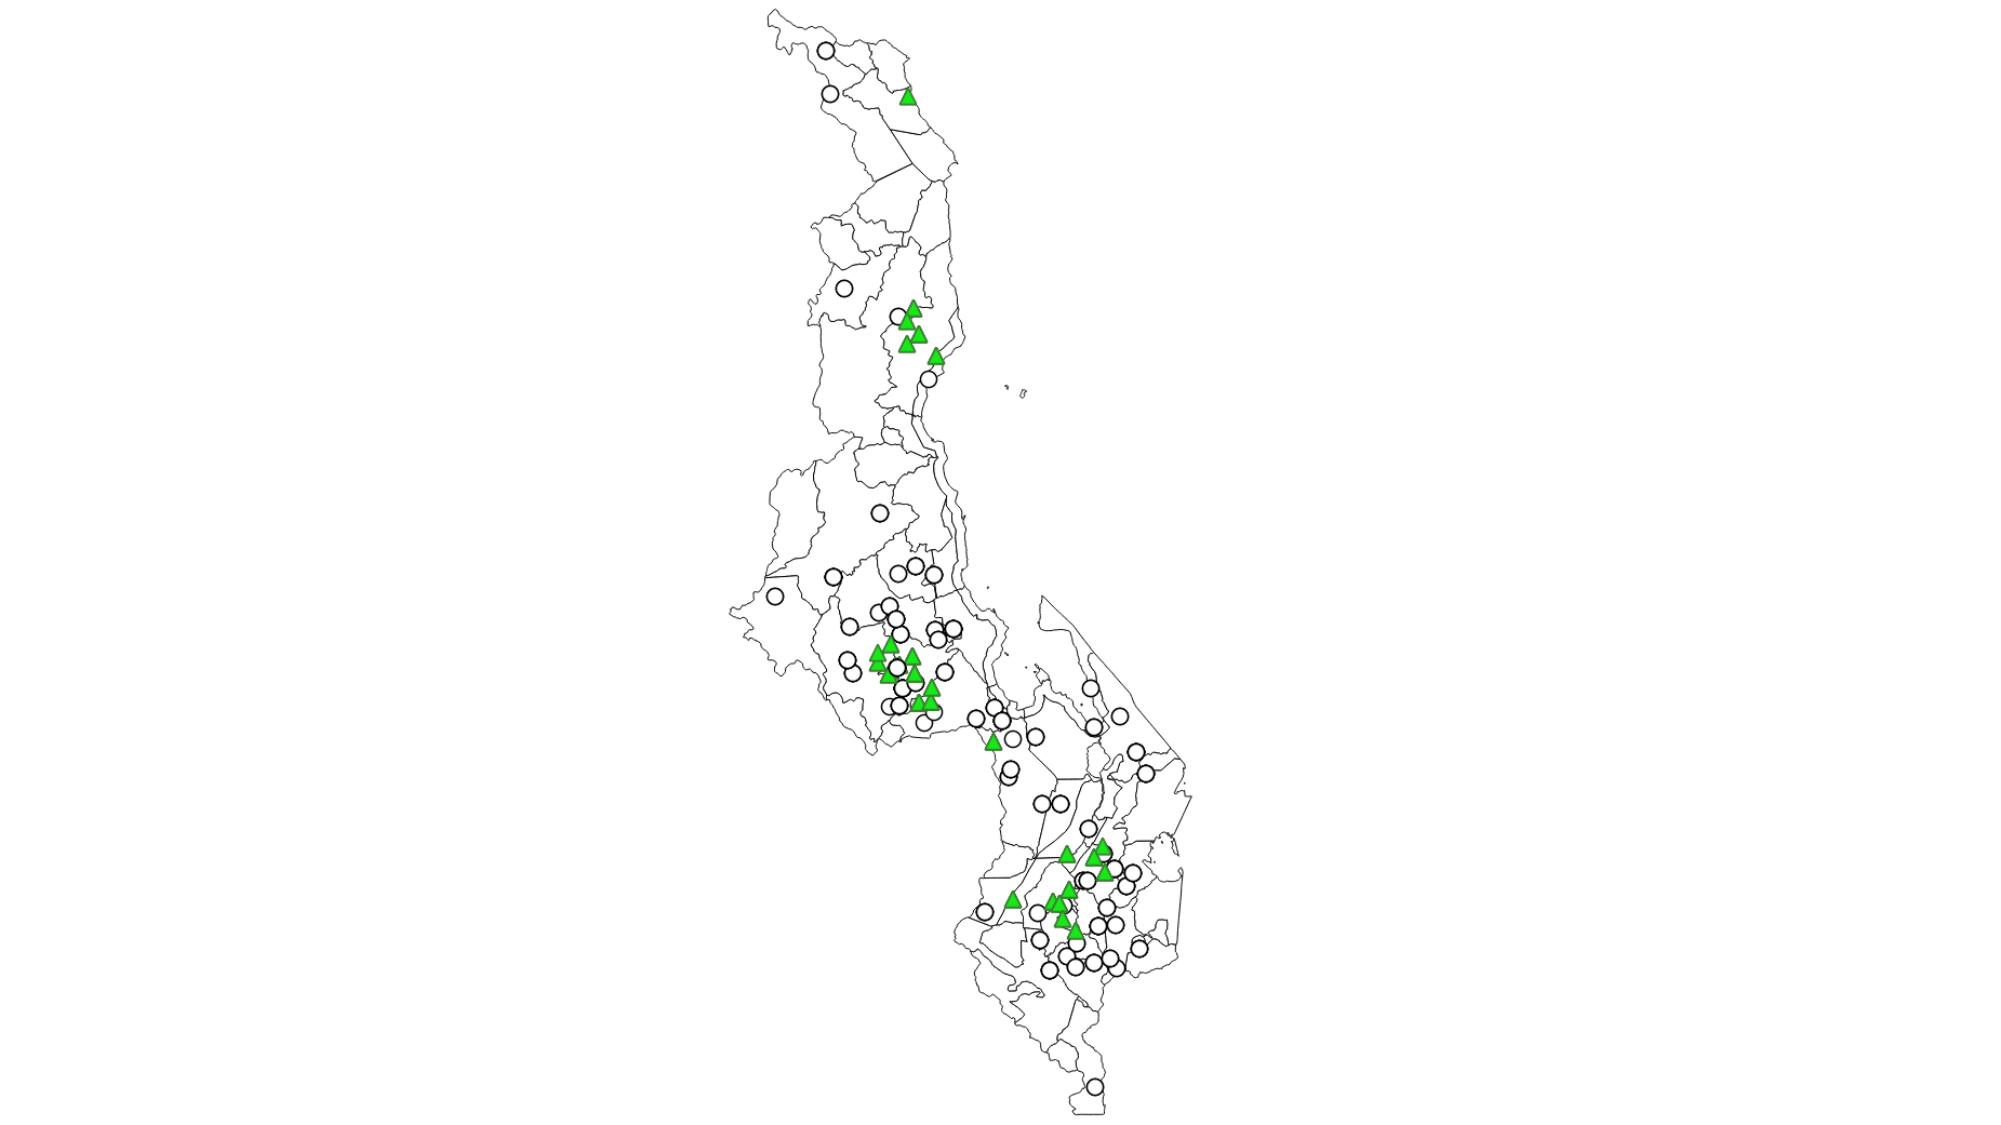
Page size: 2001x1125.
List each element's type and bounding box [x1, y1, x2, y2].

picture [653, 0, 1347, 1125]
